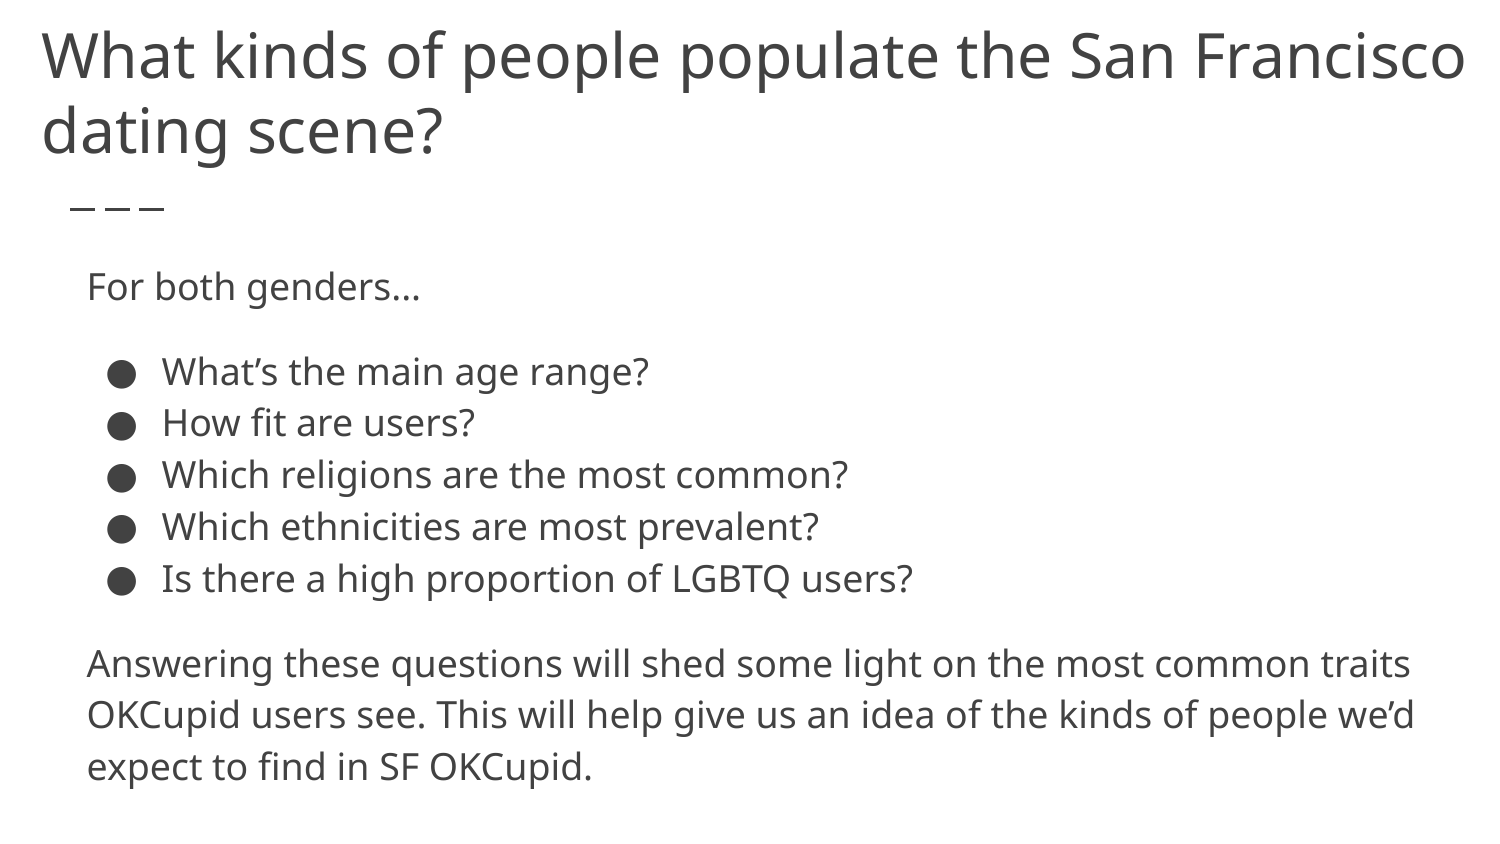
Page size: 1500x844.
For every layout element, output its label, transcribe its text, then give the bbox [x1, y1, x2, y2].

list For both genders... What’s the main age range? How fit are users? Which religions are the most common? Which ethnicities are most prevalent? Is there a high proportion of LGBTQ users? Answering these questions will shed some light on the most common traits OKCupid users see. This will help give us an idea of the kinds of people we’d expect to find in SF OKCupid. [71, 240, 1449, 613]
title What kinds of people populate the San Francisco dating scene? [26, 61, 1500, 182]
